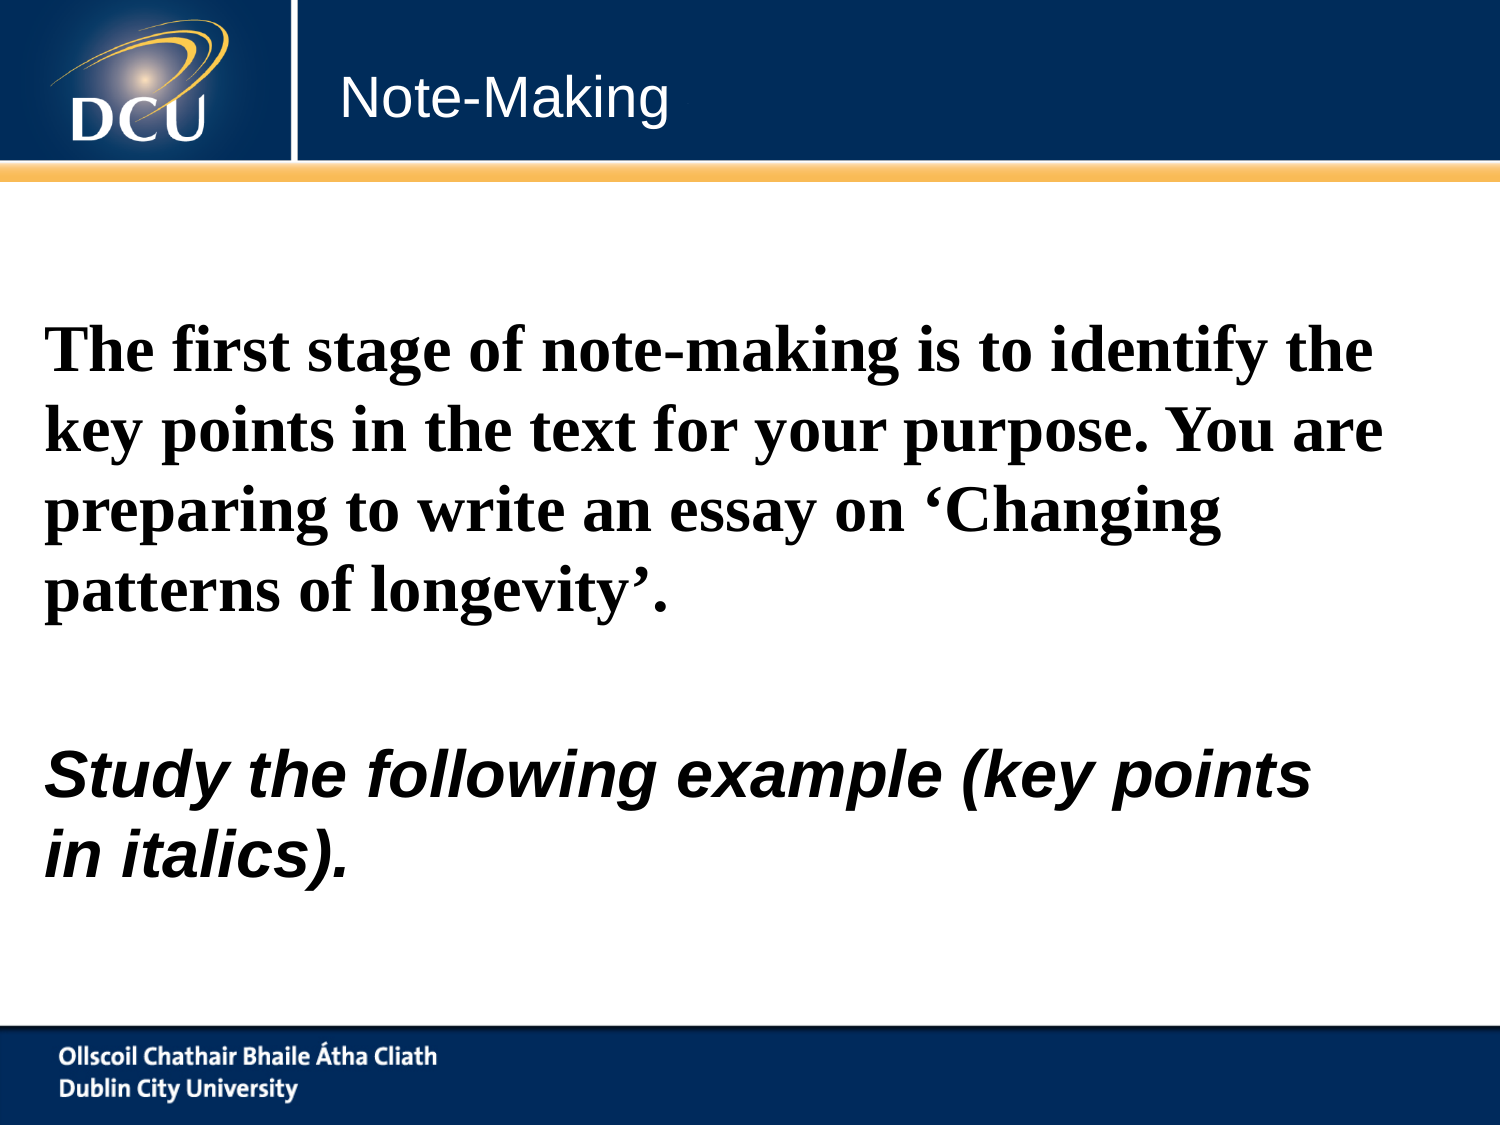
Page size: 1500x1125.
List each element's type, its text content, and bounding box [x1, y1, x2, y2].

picture [0, 0, 1500, 182]
picture [0, 925, 1500, 1125]
list The first stage of note-making is to identify the key points in the text for your purpose. You are preparing to write an essay on ‘Changing patterns of longevity’. Study the following example (key points in italics). [29, 297, 1405, 823]
title Note-Making [324, 50, 1438, 138]
